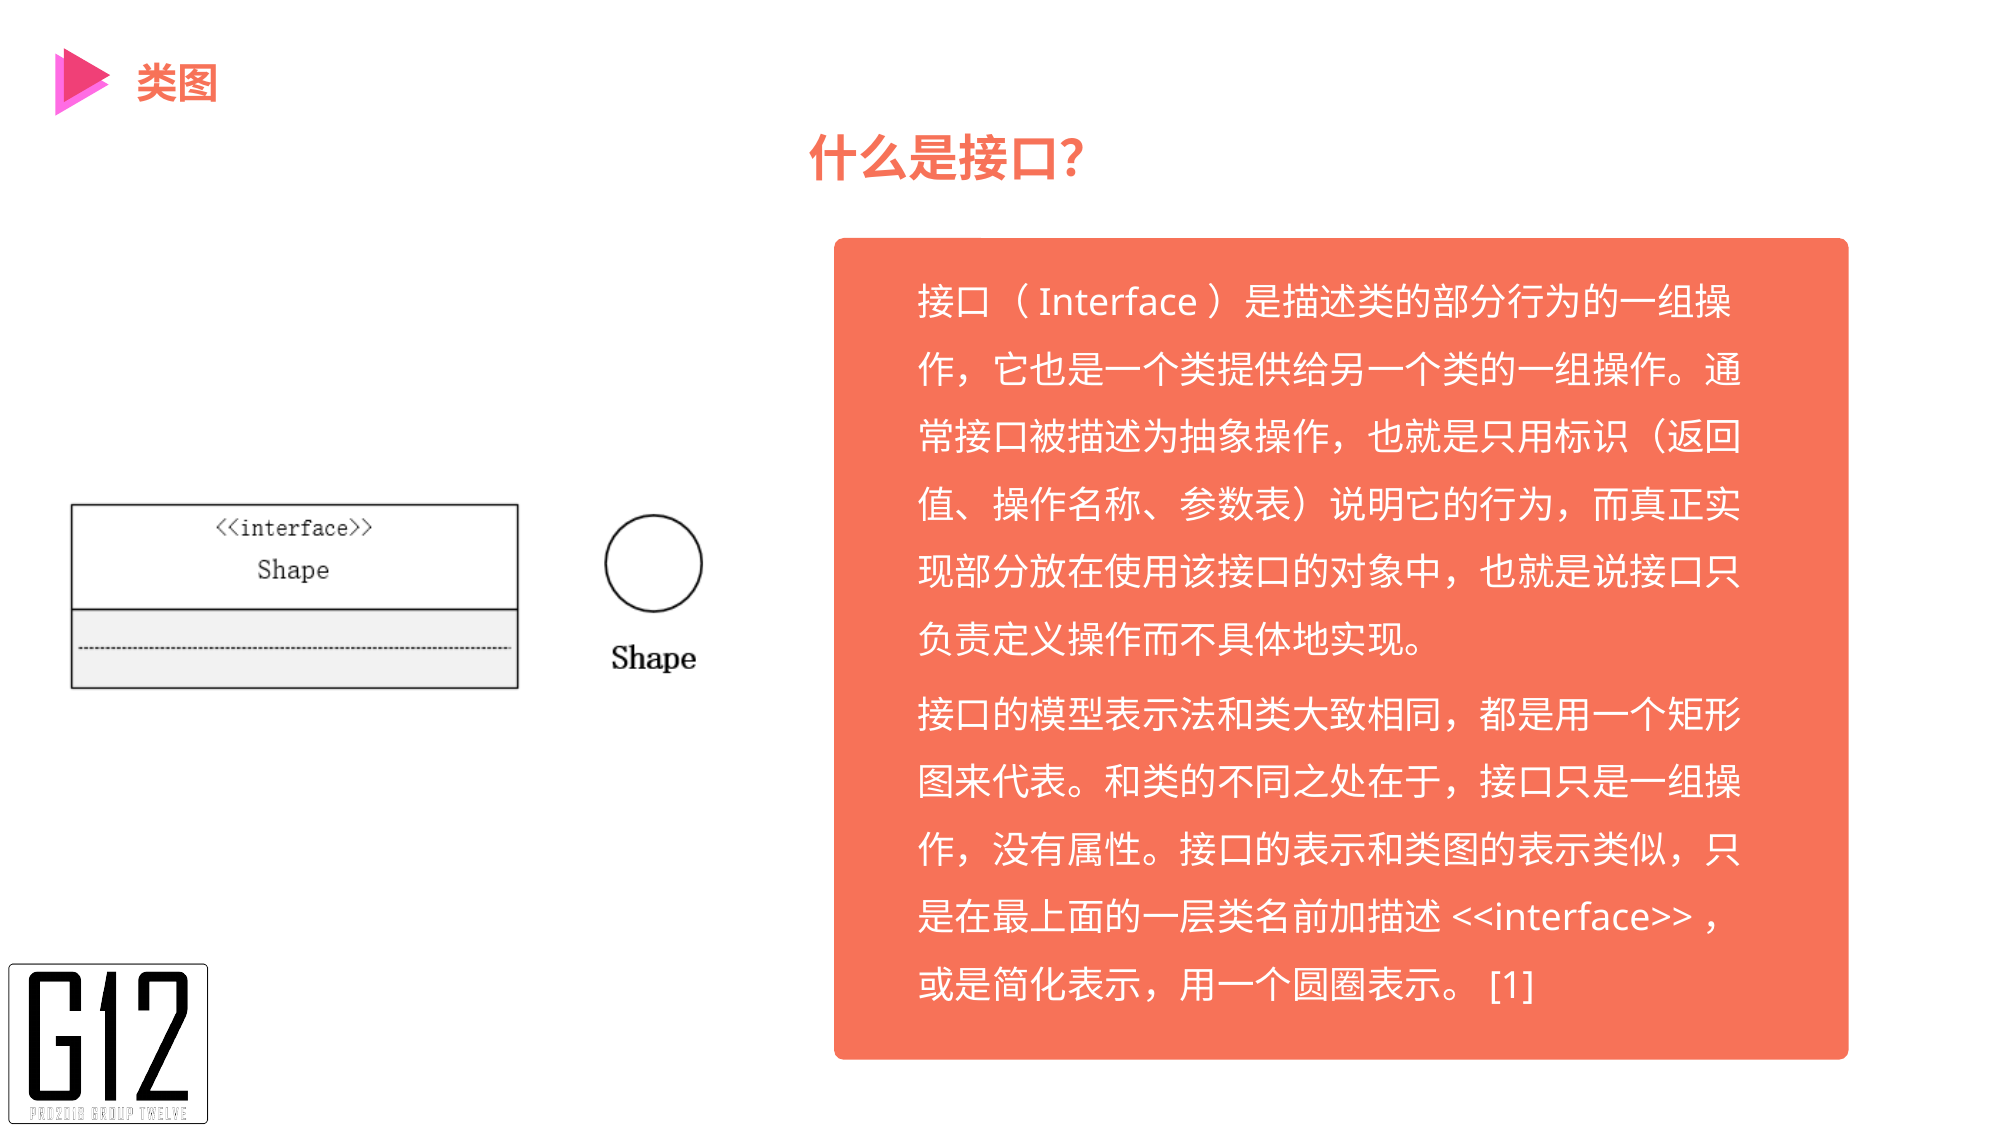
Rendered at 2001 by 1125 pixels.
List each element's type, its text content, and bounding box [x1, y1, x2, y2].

text_box 什么是接口？ [668, 118, 1250, 194]
text_box 类图 [121, 48, 455, 114]
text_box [55, 48, 111, 116]
picture [3, 942, 214, 1125]
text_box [834, 237, 1849, 1125]
picture [4, 437, 766, 733]
